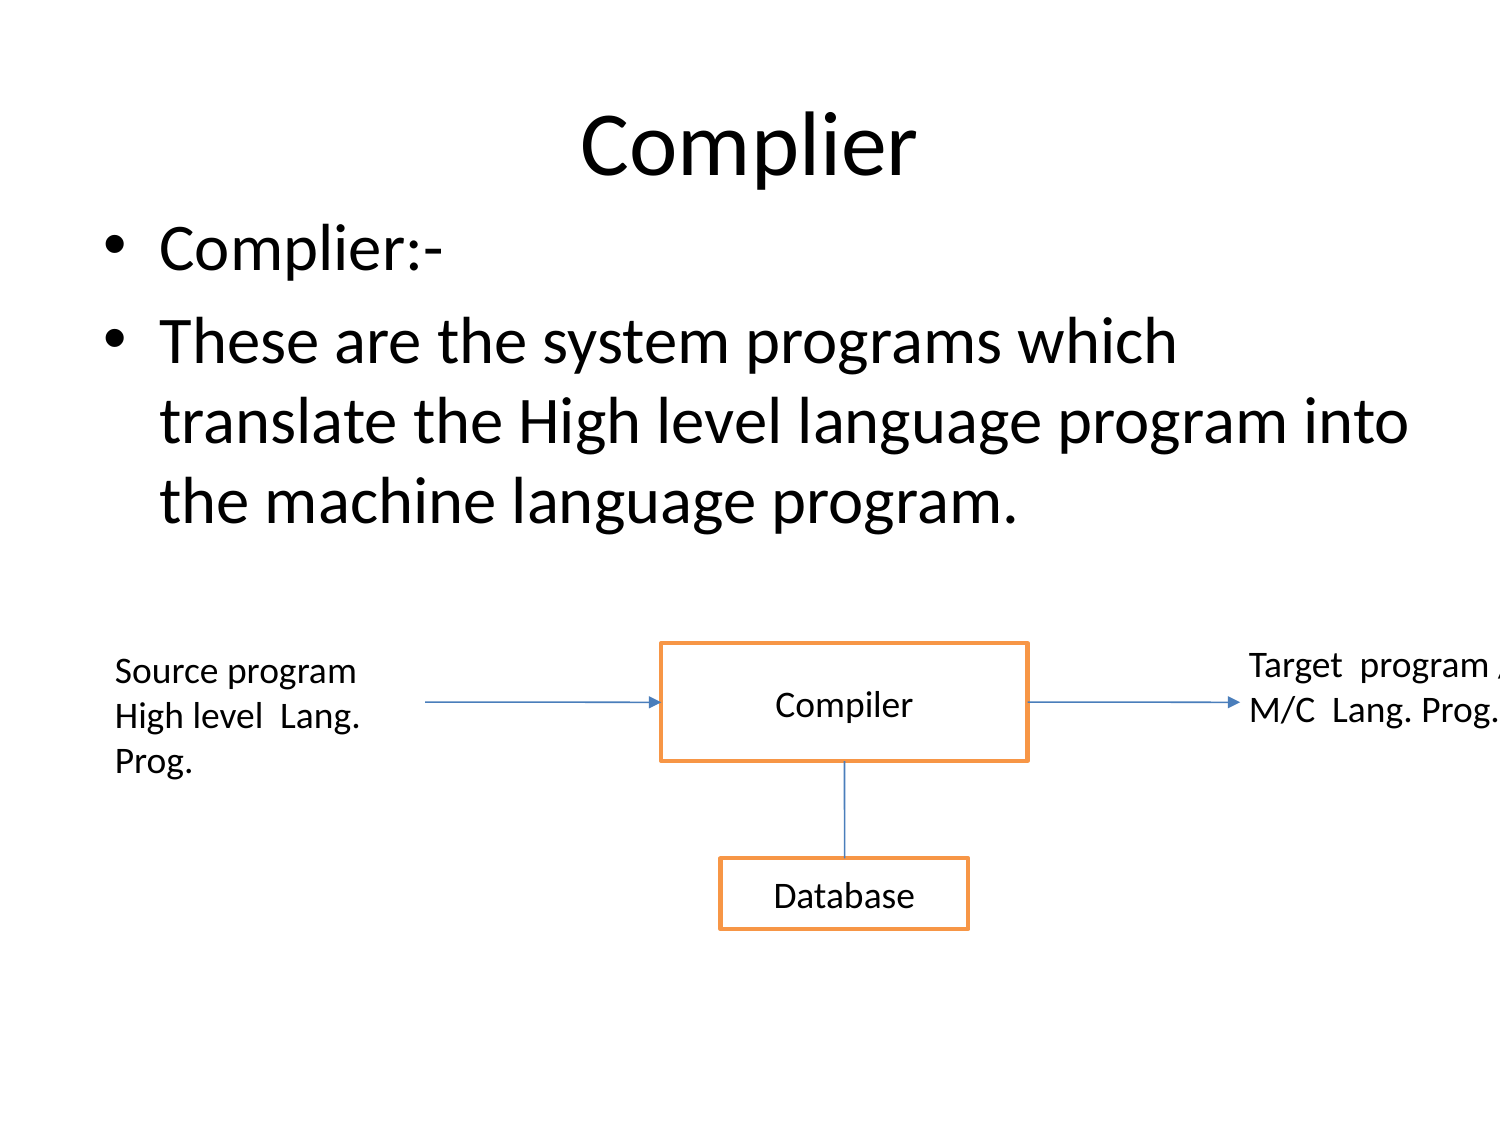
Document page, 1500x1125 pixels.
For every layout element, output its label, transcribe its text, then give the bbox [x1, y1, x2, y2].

text_box Database [718, 856, 970, 931]
text_box [1027, 696, 1234, 709]
text_box Complier:- These are the system programs which translate the High level language program into the machine language program. [88, 196, 1439, 1059]
text_box Source program High level Lang. Prog. [100, 638, 428, 834]
text_box Complier [75, 45, 1425, 233]
text_box Compiler [659, 641, 1030, 763]
text_box [428, 696, 662, 709]
text_box Target program / M/C Lang. Prog. [1234, 633, 1500, 828]
